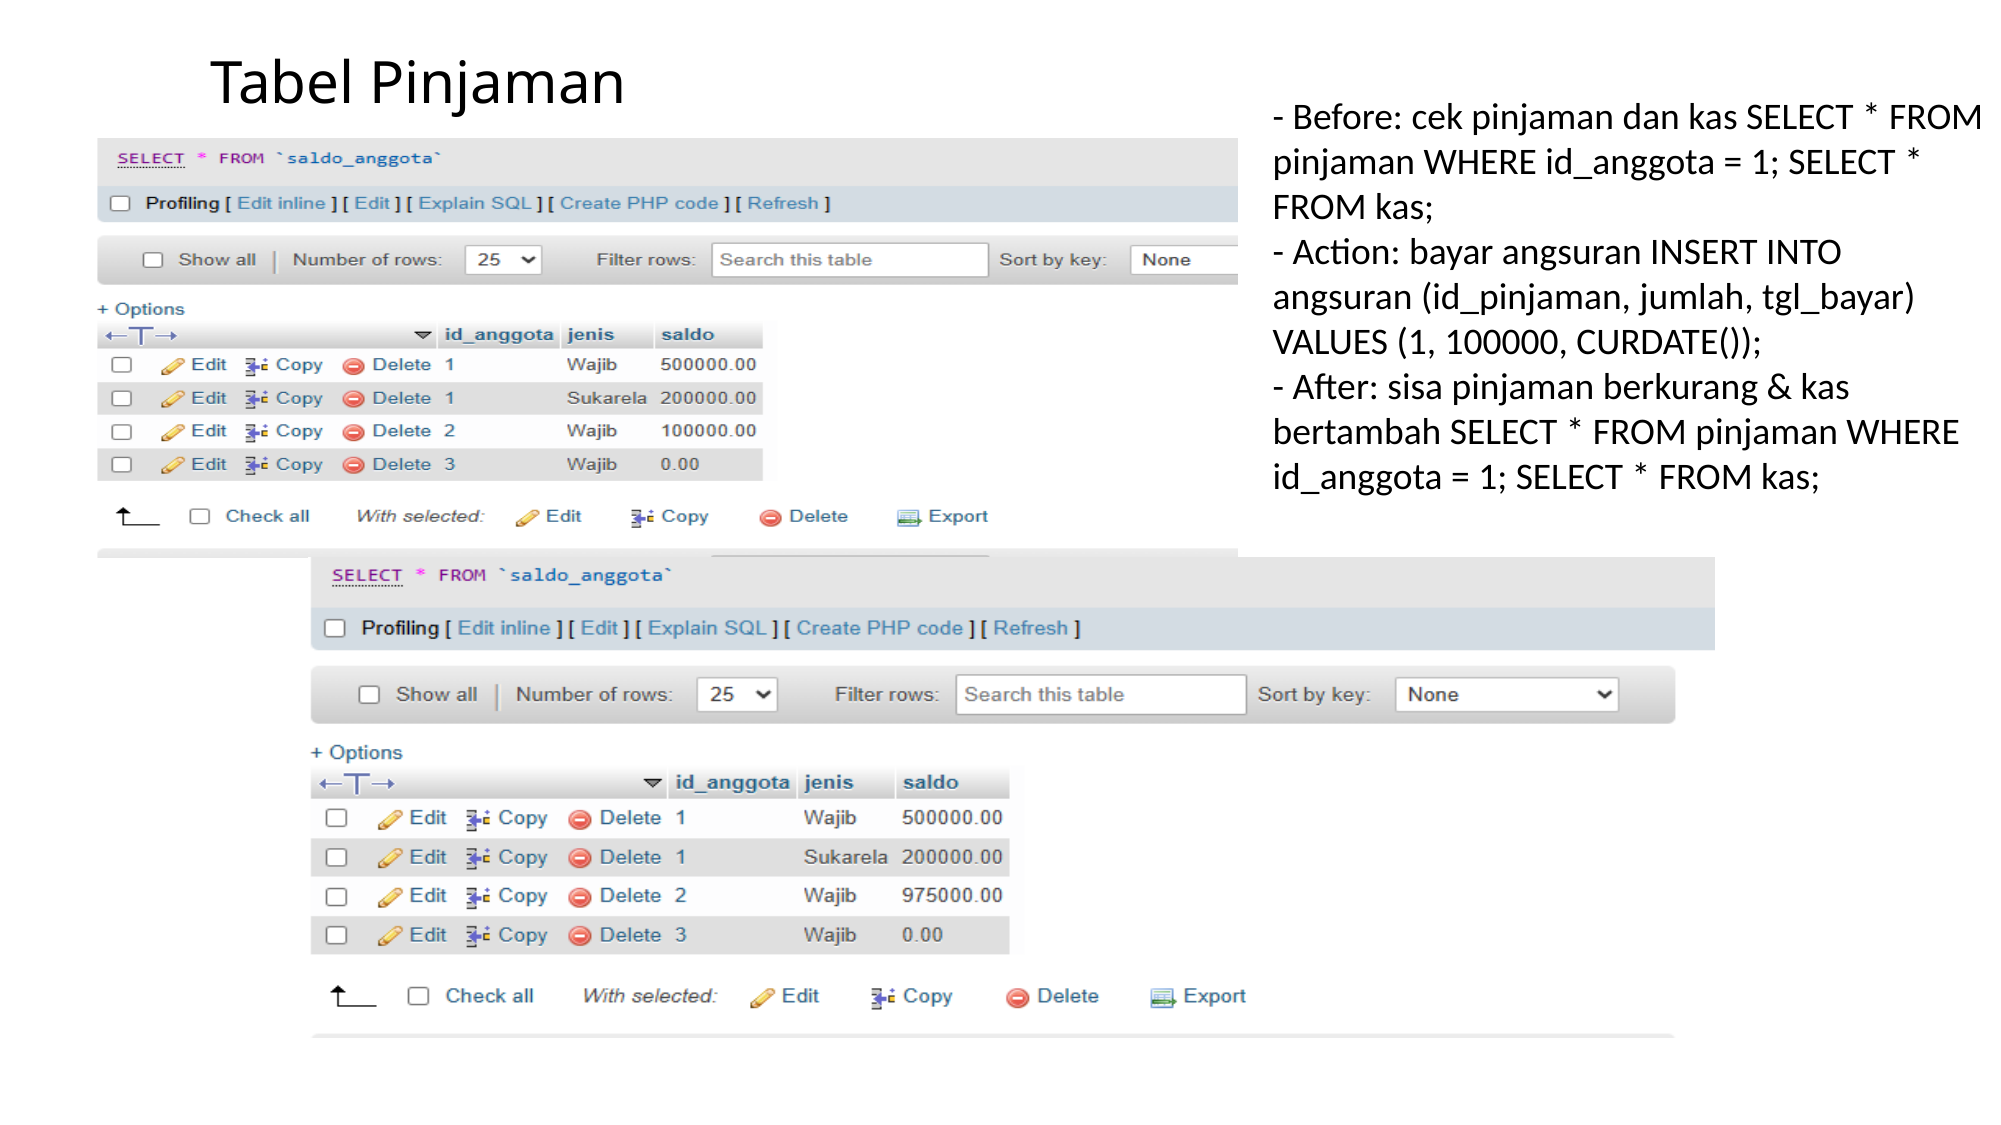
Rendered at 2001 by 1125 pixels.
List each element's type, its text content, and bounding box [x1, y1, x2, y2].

picture [93, 137, 1715, 1038]
title Tabel Pinjaman [195, 0, 1012, 137]
text_box - Before: cek pinjaman dan kas SELECT * FROM pinjaman WHERE id_anggota = 1; SELECT * FROM kas; - Action: bayar angsuran INSERT INTO angsuran (id_pinjaman, jumlah, tgl_bayar) VALUES (1, 100000, CURDATE()); - After: sisa pinjaman berkurang & kas bertambah SELECT * FROM pinjaman WHERE id_anggota = 1; SELECT * FROM kas; [1257, 84, 2000, 504]
